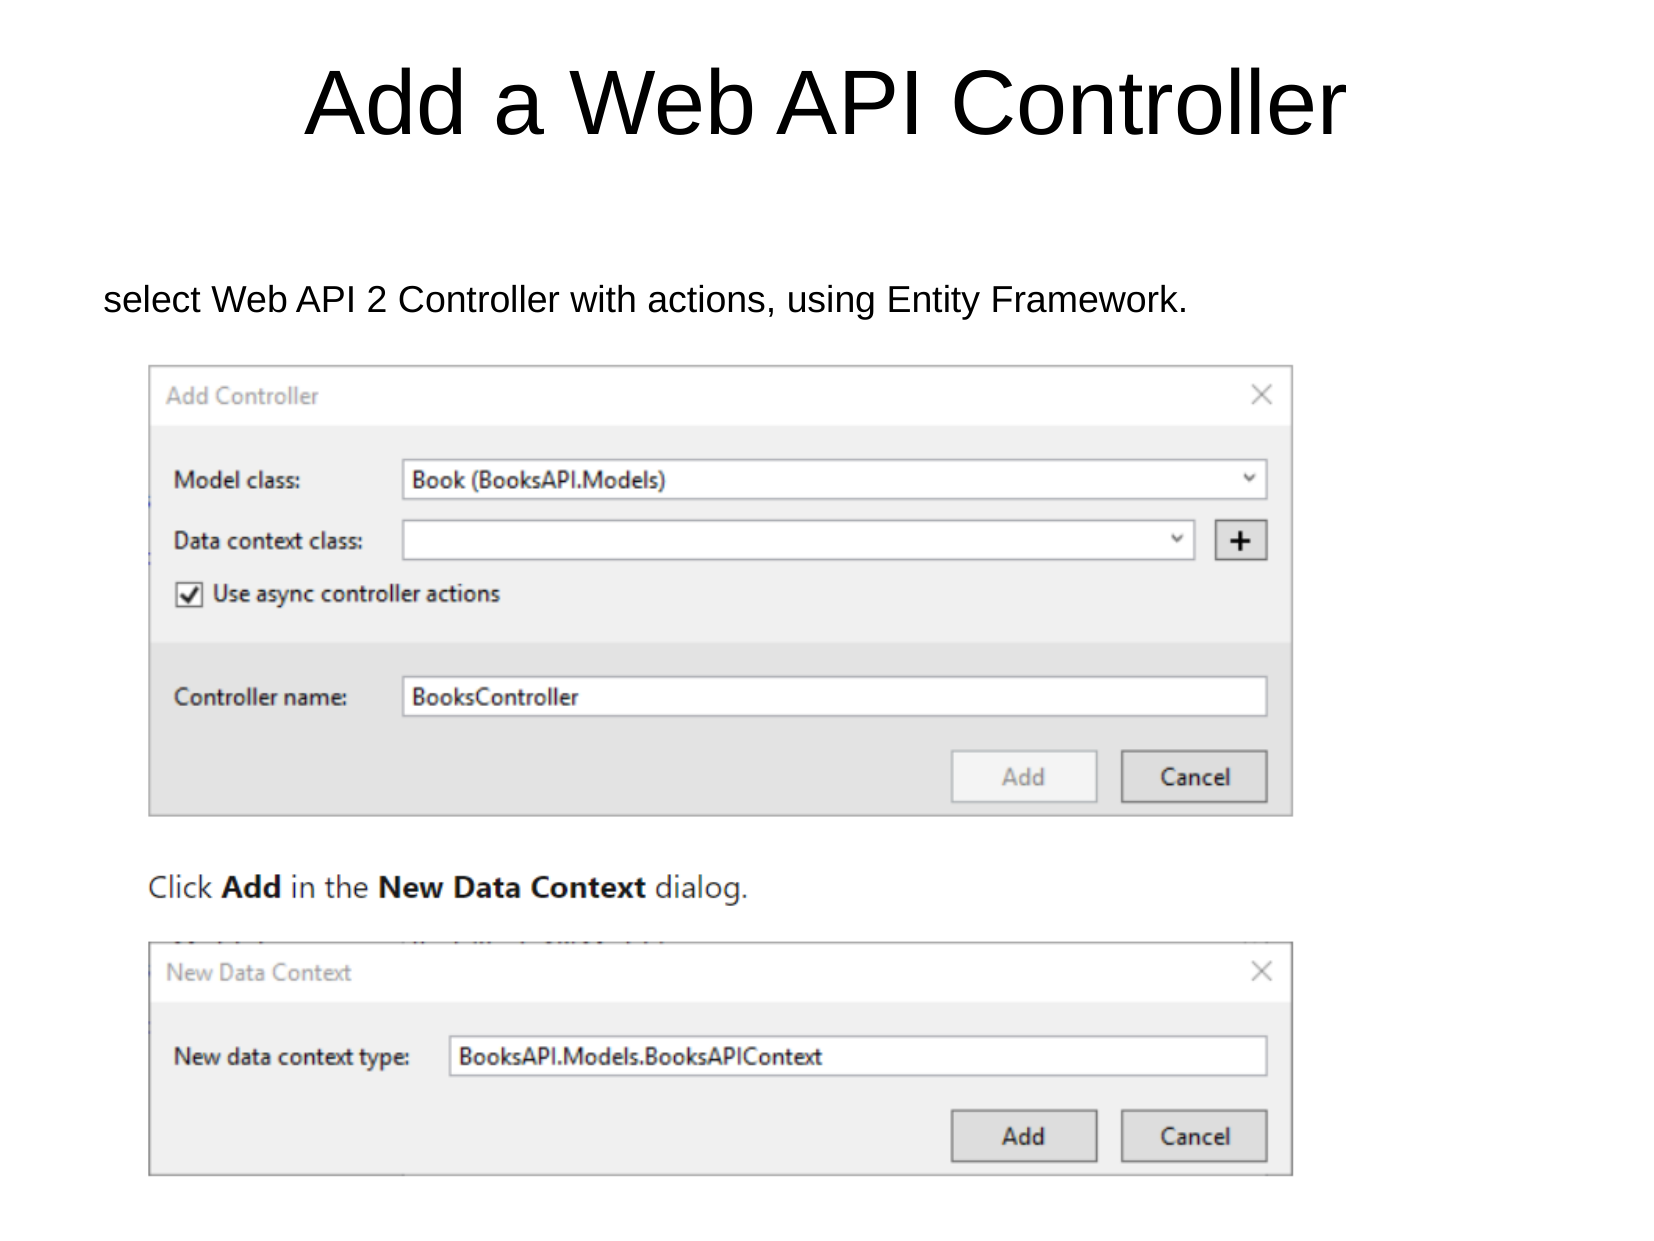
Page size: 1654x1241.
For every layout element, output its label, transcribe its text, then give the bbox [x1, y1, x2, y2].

picture [147, 358, 1298, 1182]
title Add a Web API Controller [82, 49, 1571, 257]
text_box select Web API 2 Controller with actions, using Entity Framework. [88, 267, 1203, 325]
